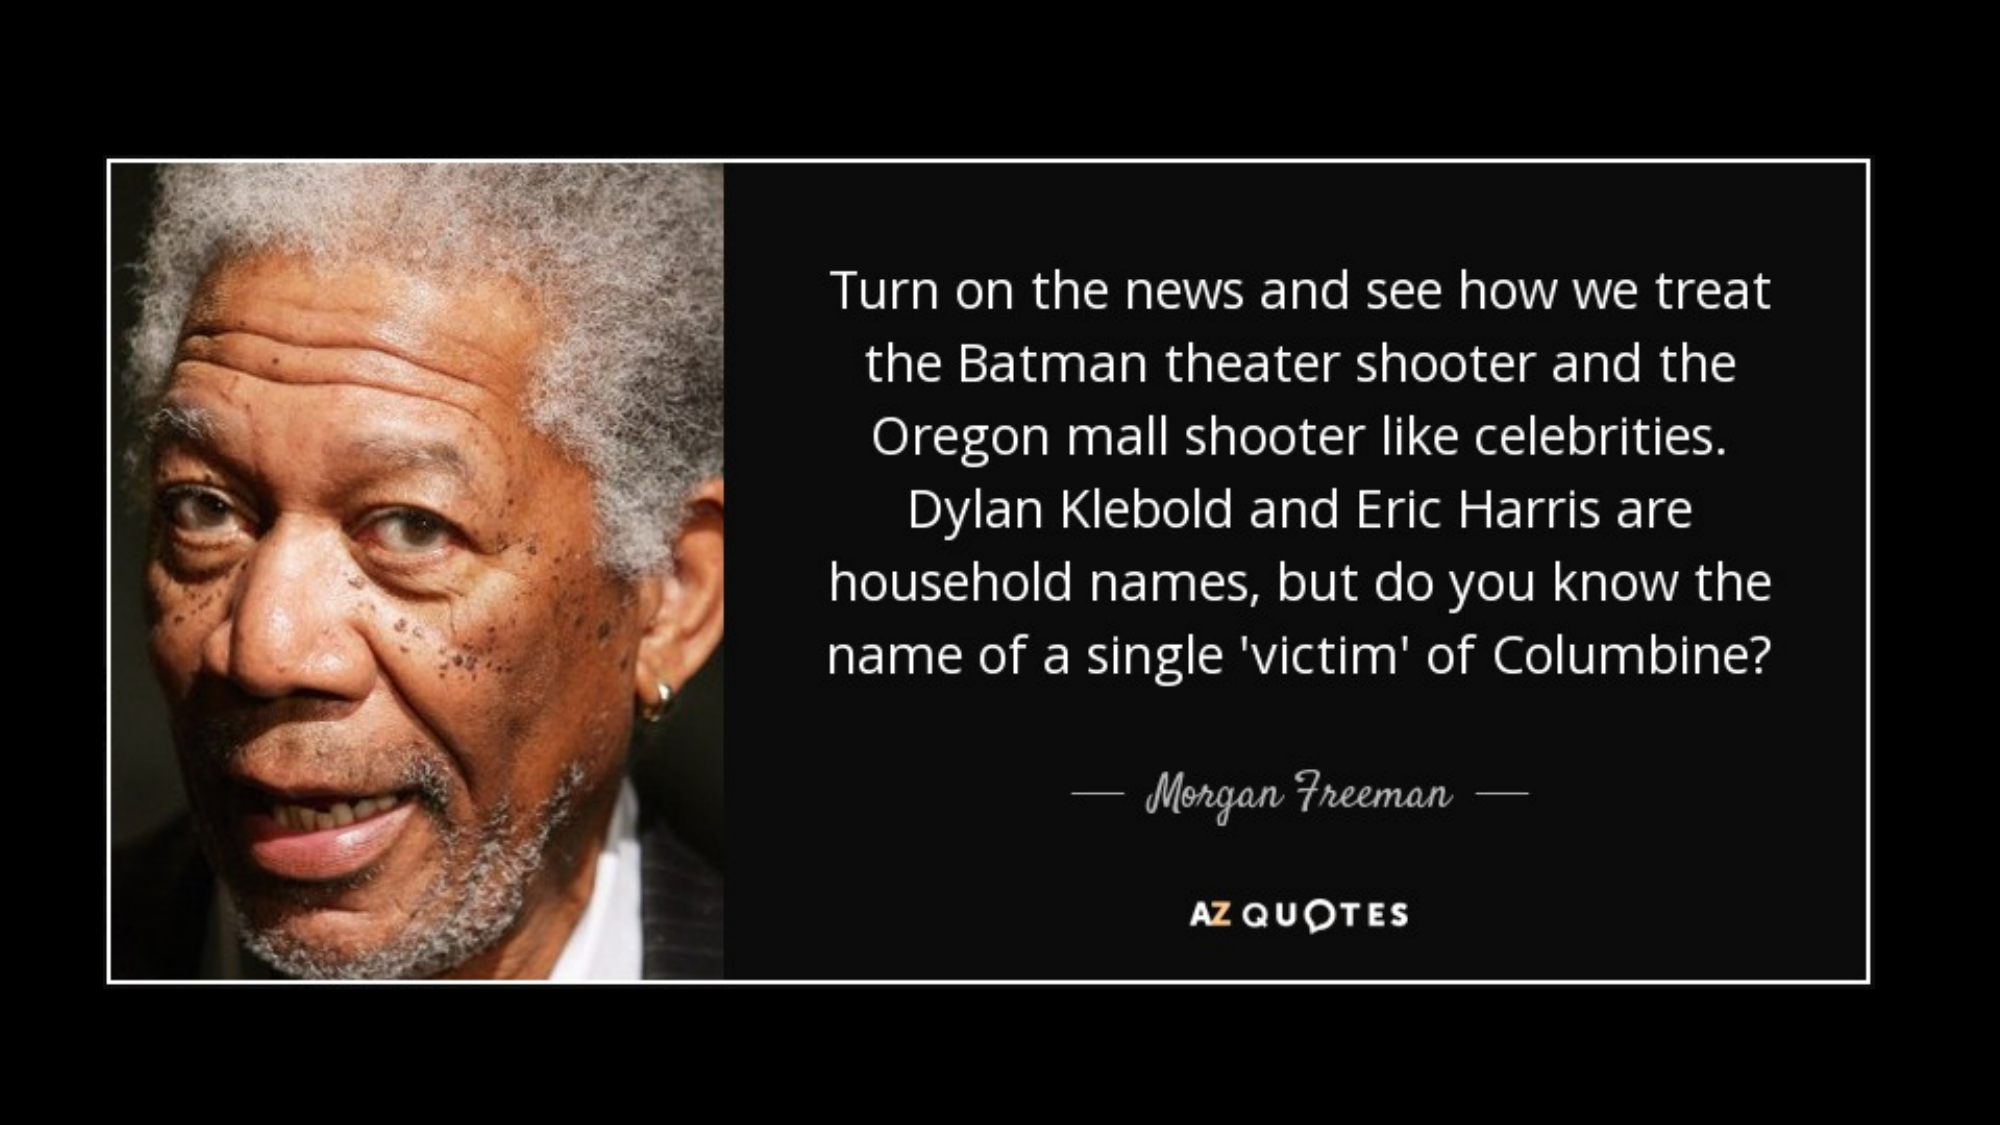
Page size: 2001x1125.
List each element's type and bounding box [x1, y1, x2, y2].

picture [103, 155, 1875, 989]
